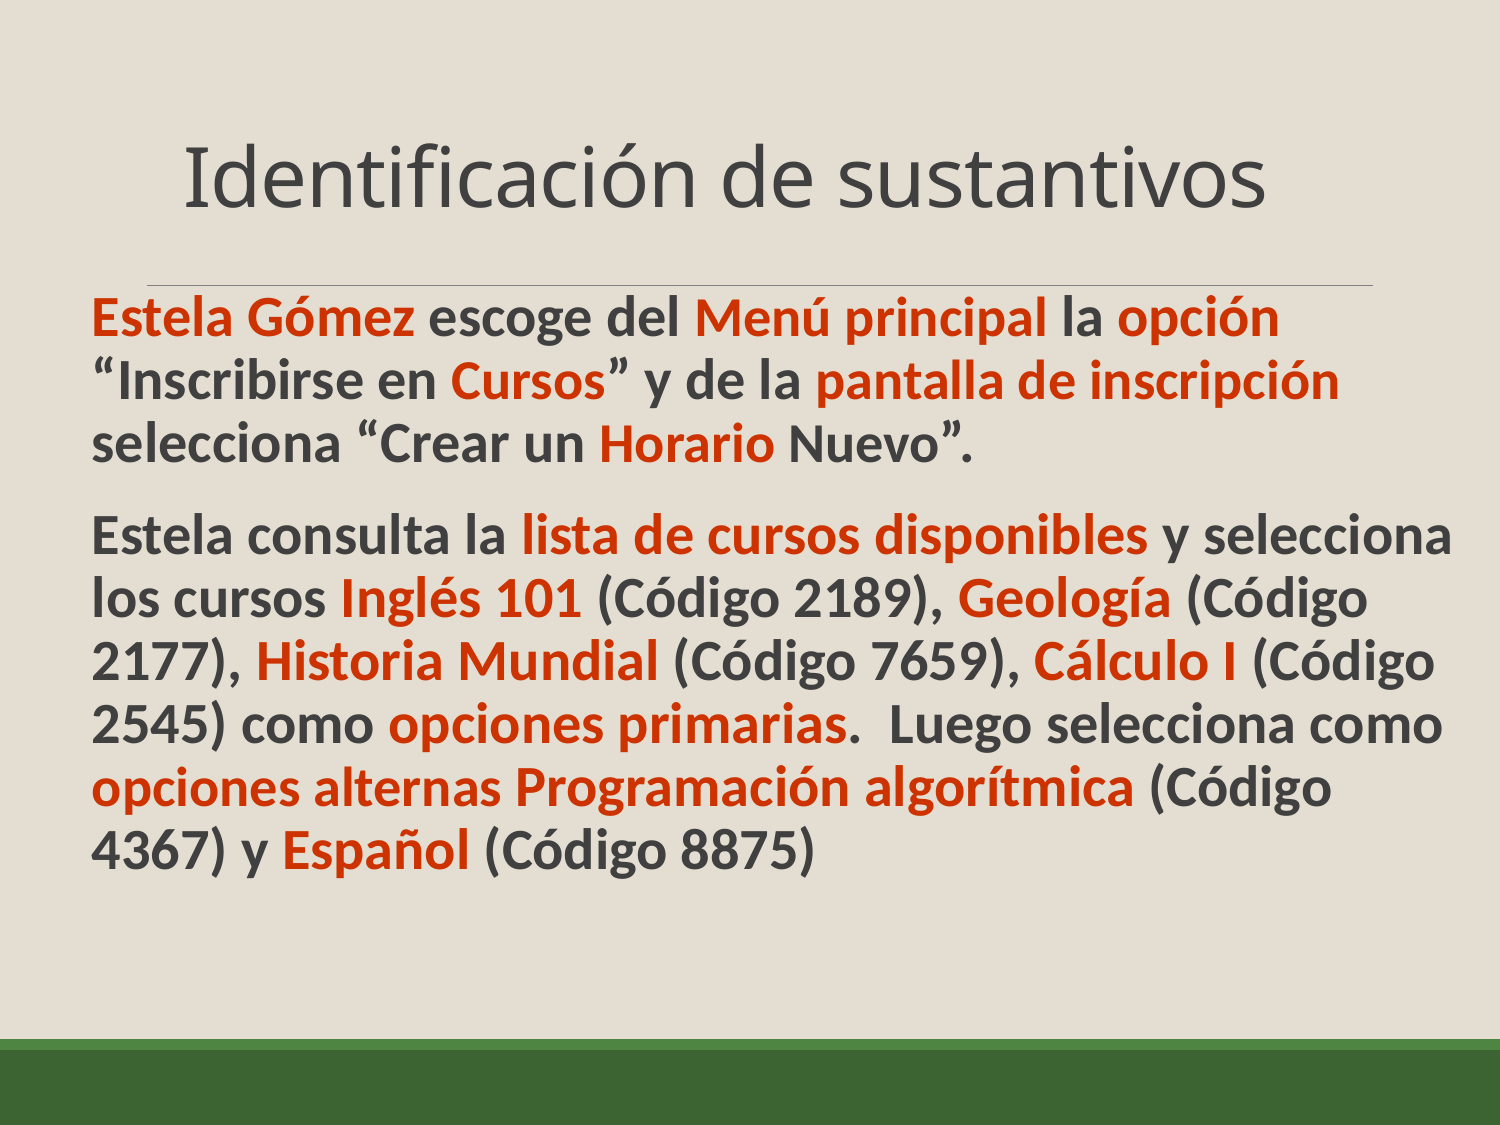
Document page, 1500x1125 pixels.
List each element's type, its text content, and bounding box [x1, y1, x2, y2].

title Identificación de sustantivos [76, 47, 1376, 232]
list Estela Gómez escoge del Menú principal la opción “Inscribirse en Cursos” y de la pantalla de inscripción selecciona “Crear un Horario Nuevo”. Estela consulta la lista de cursos disponibles y selecciona los cursos Inglés 101 (Código 2189), Geología (Código 2177), Historia Mundial (Código 7659), Cálculo I (Código 2545) como opciones primarias. Luego selecciona como opciones alternas Programación algorítmica (Código 4367) y Español (Código 8875) [76, 278, 1459, 1094]
